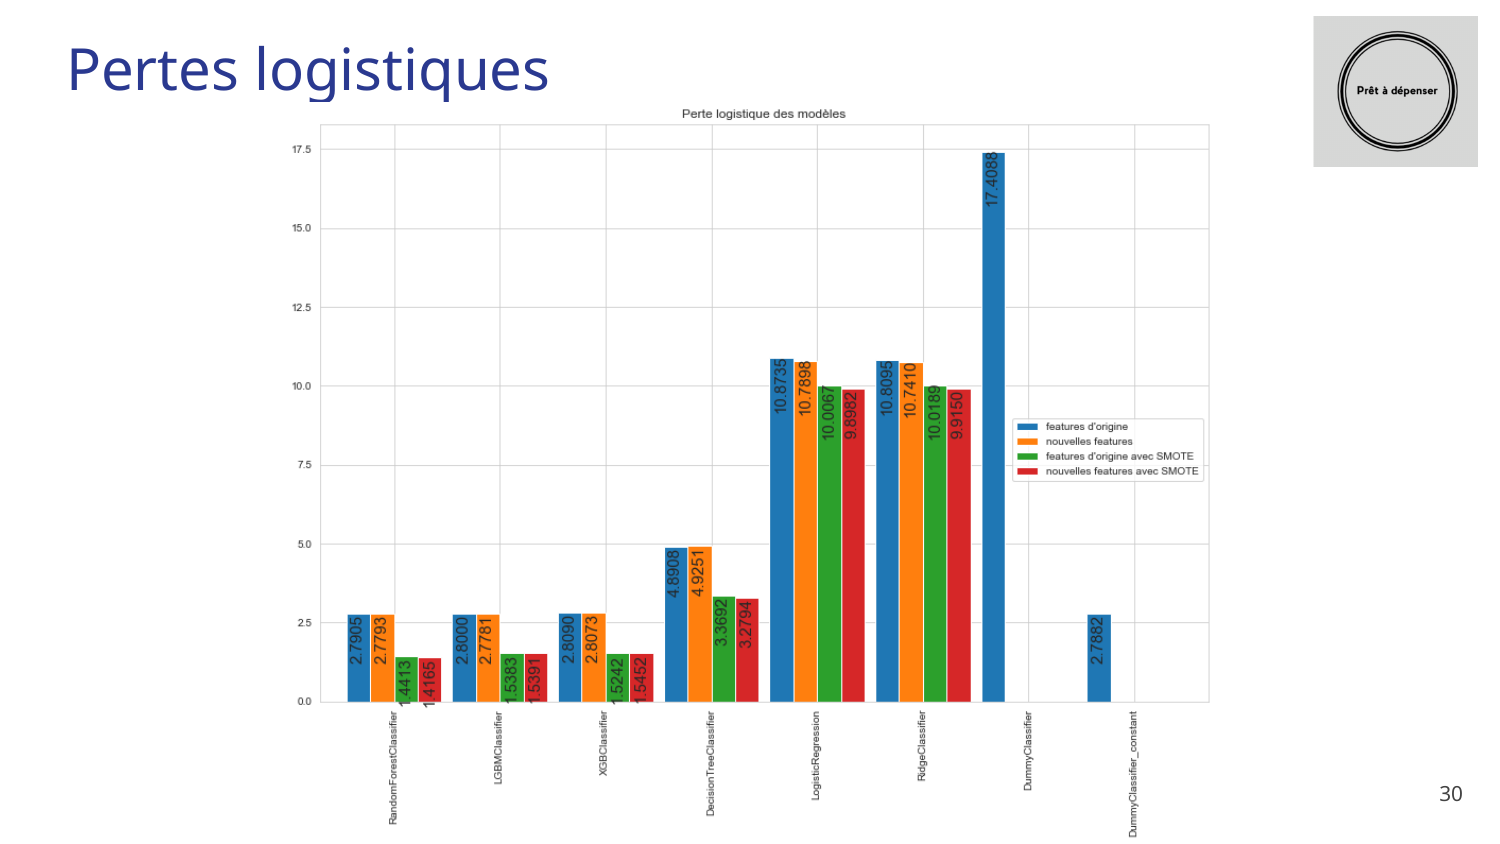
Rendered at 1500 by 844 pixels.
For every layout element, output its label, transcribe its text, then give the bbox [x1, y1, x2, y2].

slide_number ‹#› [1387, 762, 1478, 828]
picture [1313, 16, 1478, 167]
title Pertes logistiques [51, 17, 1449, 117]
picture [284, 102, 1216, 844]
